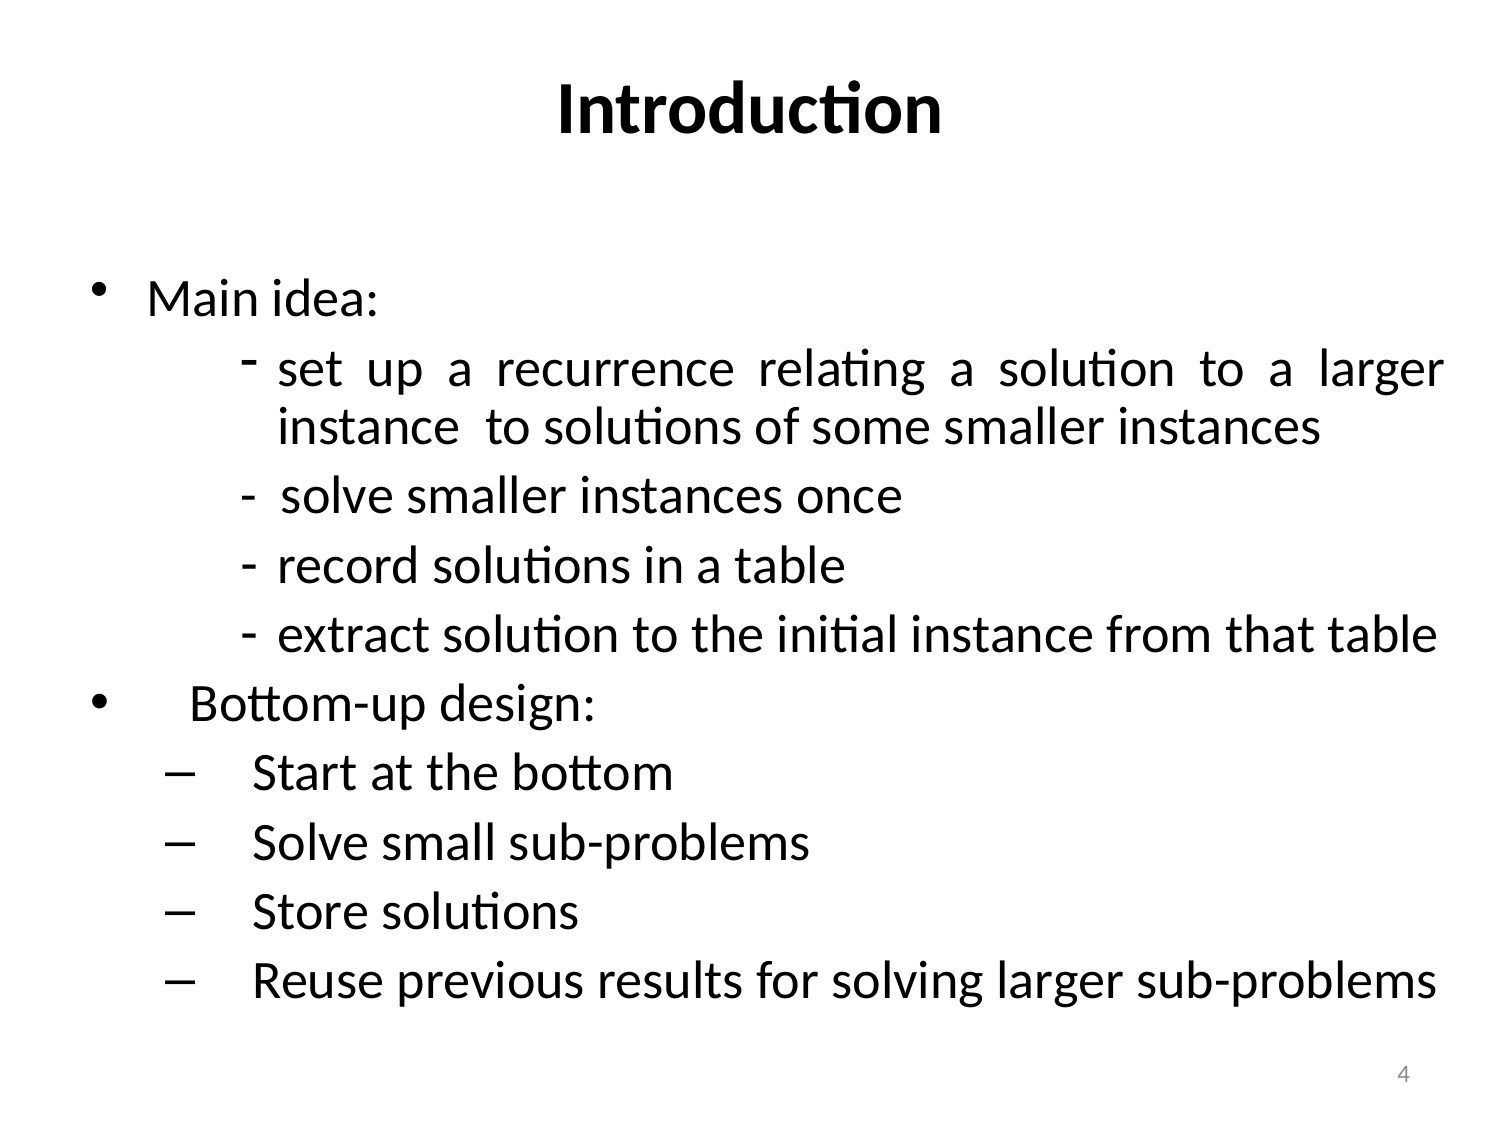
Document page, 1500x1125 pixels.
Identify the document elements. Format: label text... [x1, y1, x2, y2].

list Main idea: set up a recurrence relating a solution to a larger instance to solutions of some smaller instances - solve smaller instances once record solutions in a table extract solution to the initial instance from that table Bottom-up design: Start at the bottom Solve small sub-problems Store solutions Reuse previous results for solving larger sub-problems [75, 262, 1463, 1005]
slide_number 4 [1074, 1042, 1425, 1103]
title Introduction [75, 45, 1425, 163]
